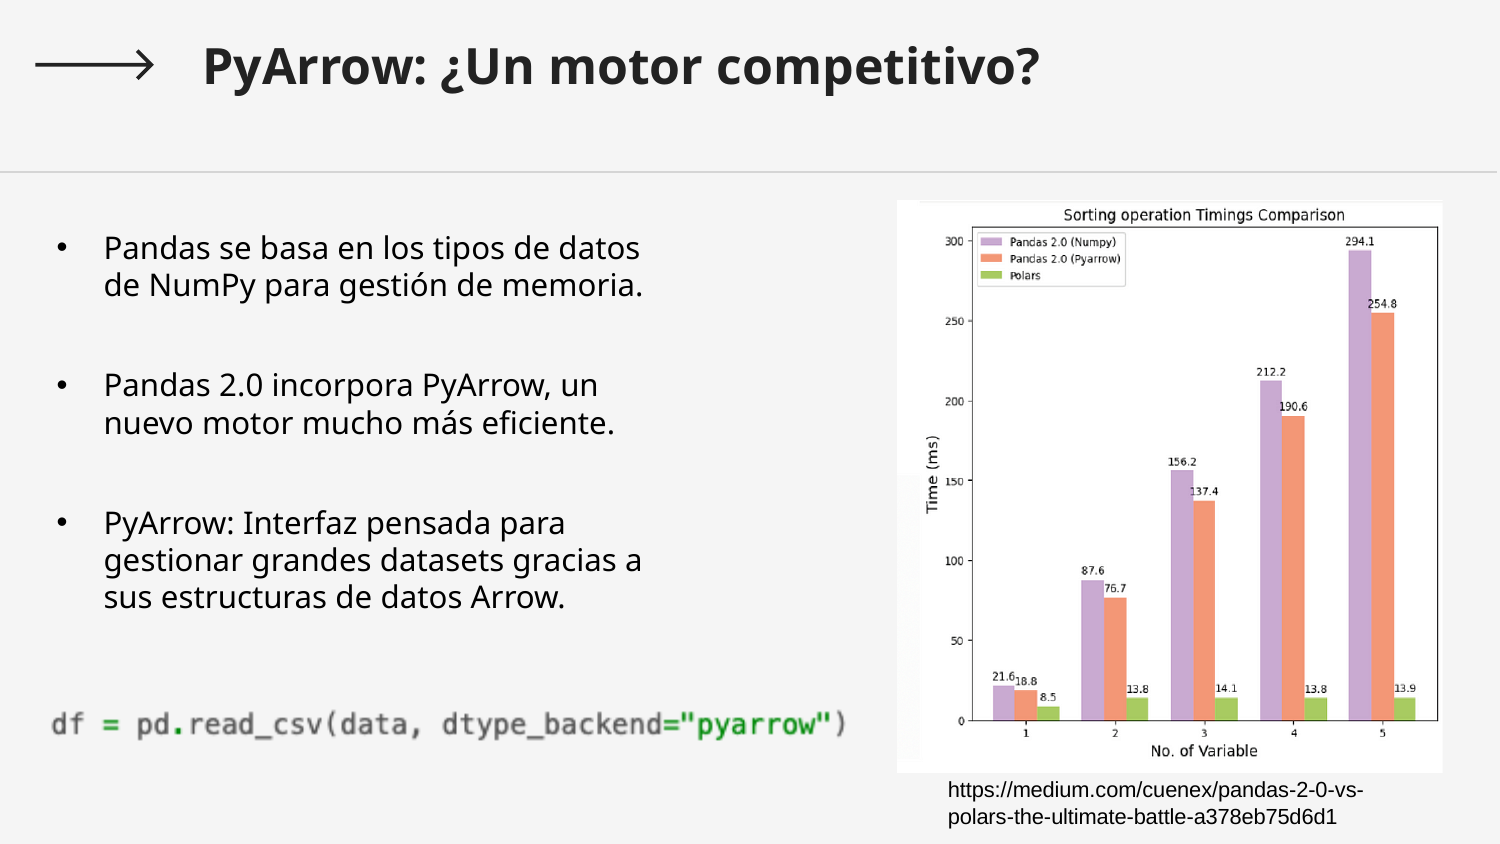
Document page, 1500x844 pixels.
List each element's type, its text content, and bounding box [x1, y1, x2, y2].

text_box [35, 49, 154, 81]
text_box https://medium.com/cuenex/pandas-2-0-vs-polars-the-ultimate-battle-a378eb75d6d1 [933, 781, 1443, 836]
picture [40, 680, 880, 774]
text_box Pandas se basa en los tipos de datos de NumPy para gestión de memoria. Pandas 2.0 incorpora PyArrow, un nuevo motor mucho más eficiente. PyArrow: Interfaz pensada para gestionar grandes datasets gracias a sus estructuras de datos Arrow. [56, 228, 677, 359]
text_box PyArrow: ¿Un motor competitivo? [202, 34, 1136, 95]
picture [896, 200, 1443, 774]
